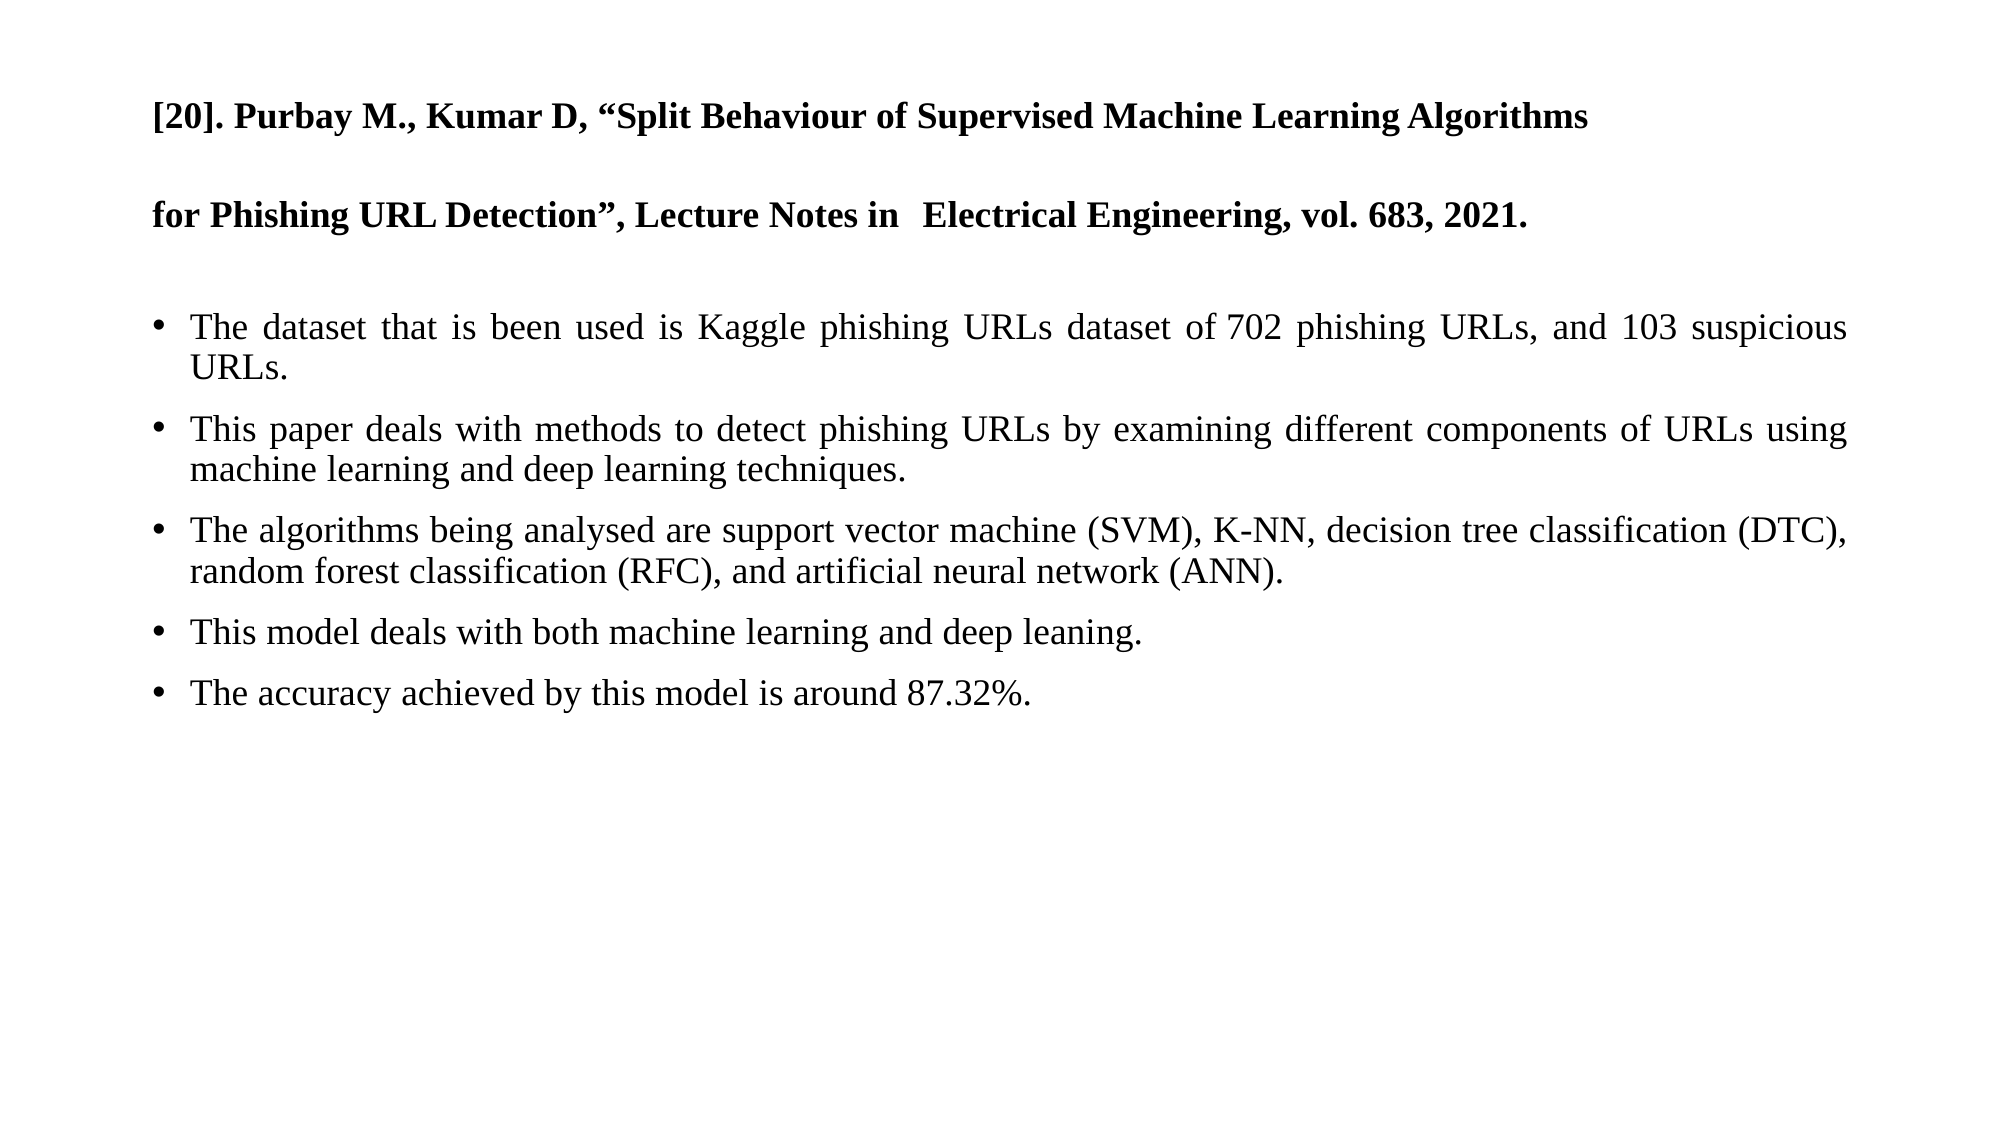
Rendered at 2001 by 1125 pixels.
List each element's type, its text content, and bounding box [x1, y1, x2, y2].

list The dataset that is been used is Kaggle phishing URLs dataset of 702 phishing URLs, and 103 suspicious URLs. This paper deals with methods to detect phishing URLs by examining different components of URLs using machine learning and deep learning techniques. The algorithms being analysed are support vector machine (SVM), K-NN, decision tree classification (DTC), random forest classification (RFC), and artificial neural network (ANN). This model deals with both machine learning and deep leaning. The accuracy achieved by this model is around 87.32%. [137, 299, 1863, 1014]
title [20]. Purbay M., Kumar D, “Split Behaviour of Supervised Machine Learning Algorithms for Phishing URL Detection”, Lecture Notes in Electrical Engineering, vol. 683, 2021. [137, 59, 1863, 278]
